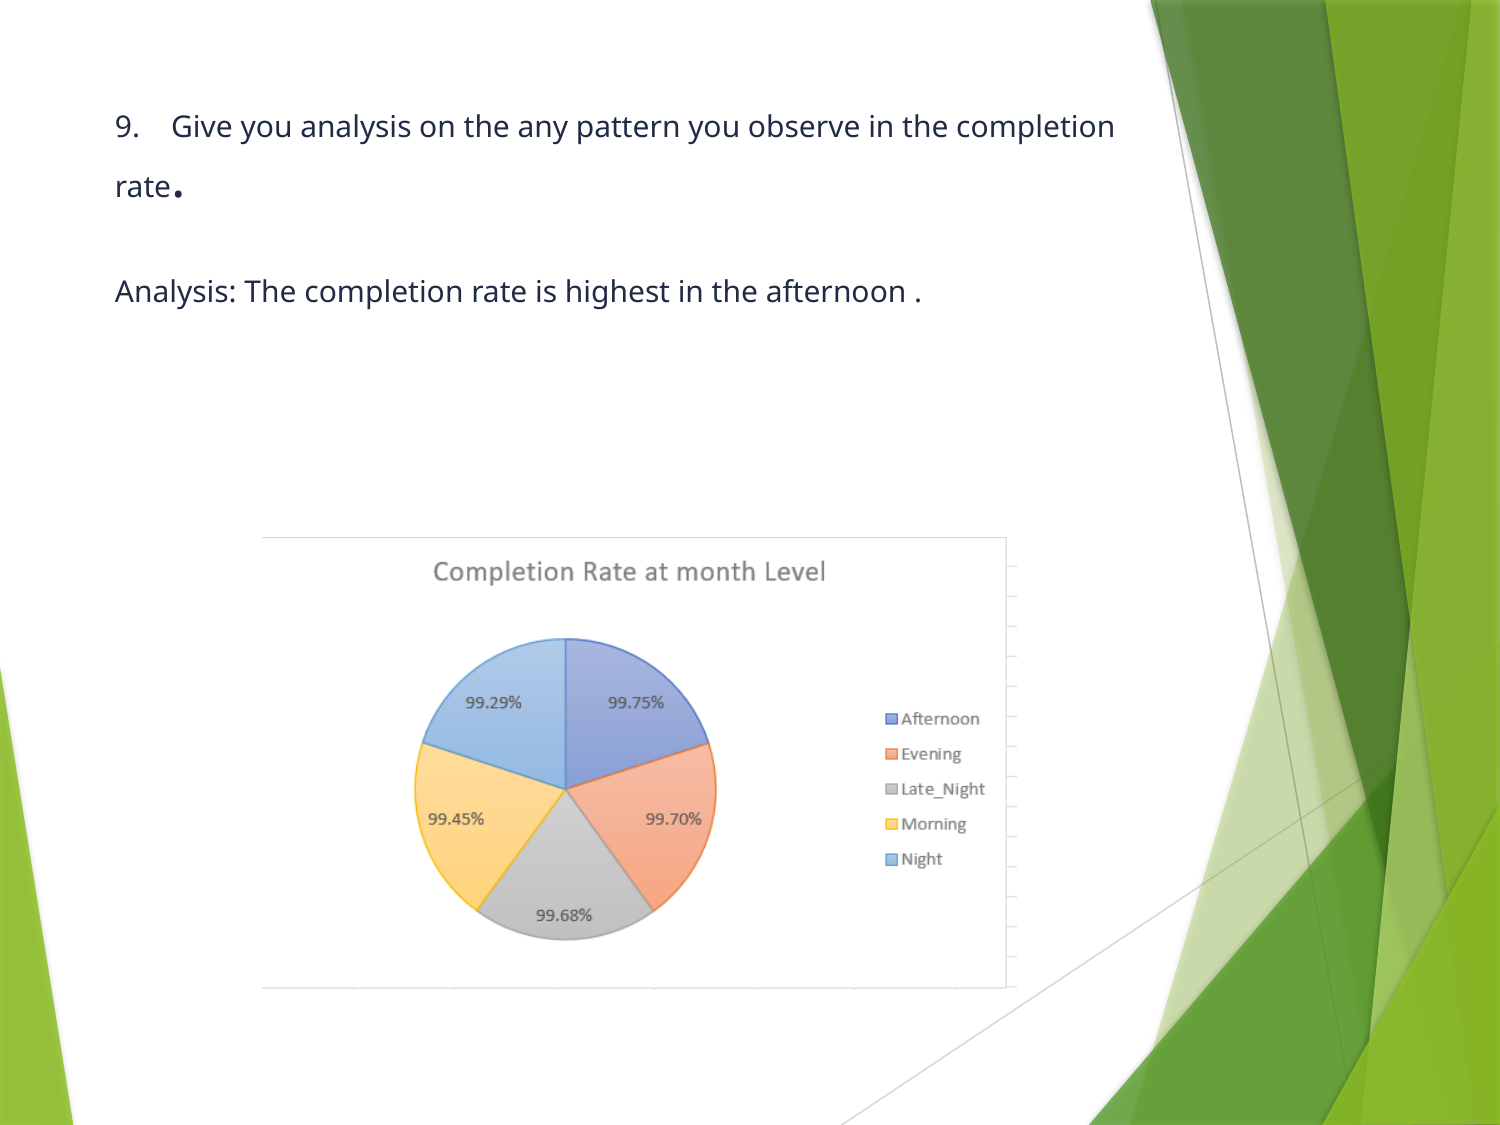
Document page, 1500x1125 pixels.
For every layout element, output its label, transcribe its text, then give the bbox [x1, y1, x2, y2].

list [261, 536, 1017, 991]
title 9. Give you analysis on the any pattern you observe in the completion rate. Analysis: The completion rate is highest in the afternoon . [99, 99, 1142, 317]
